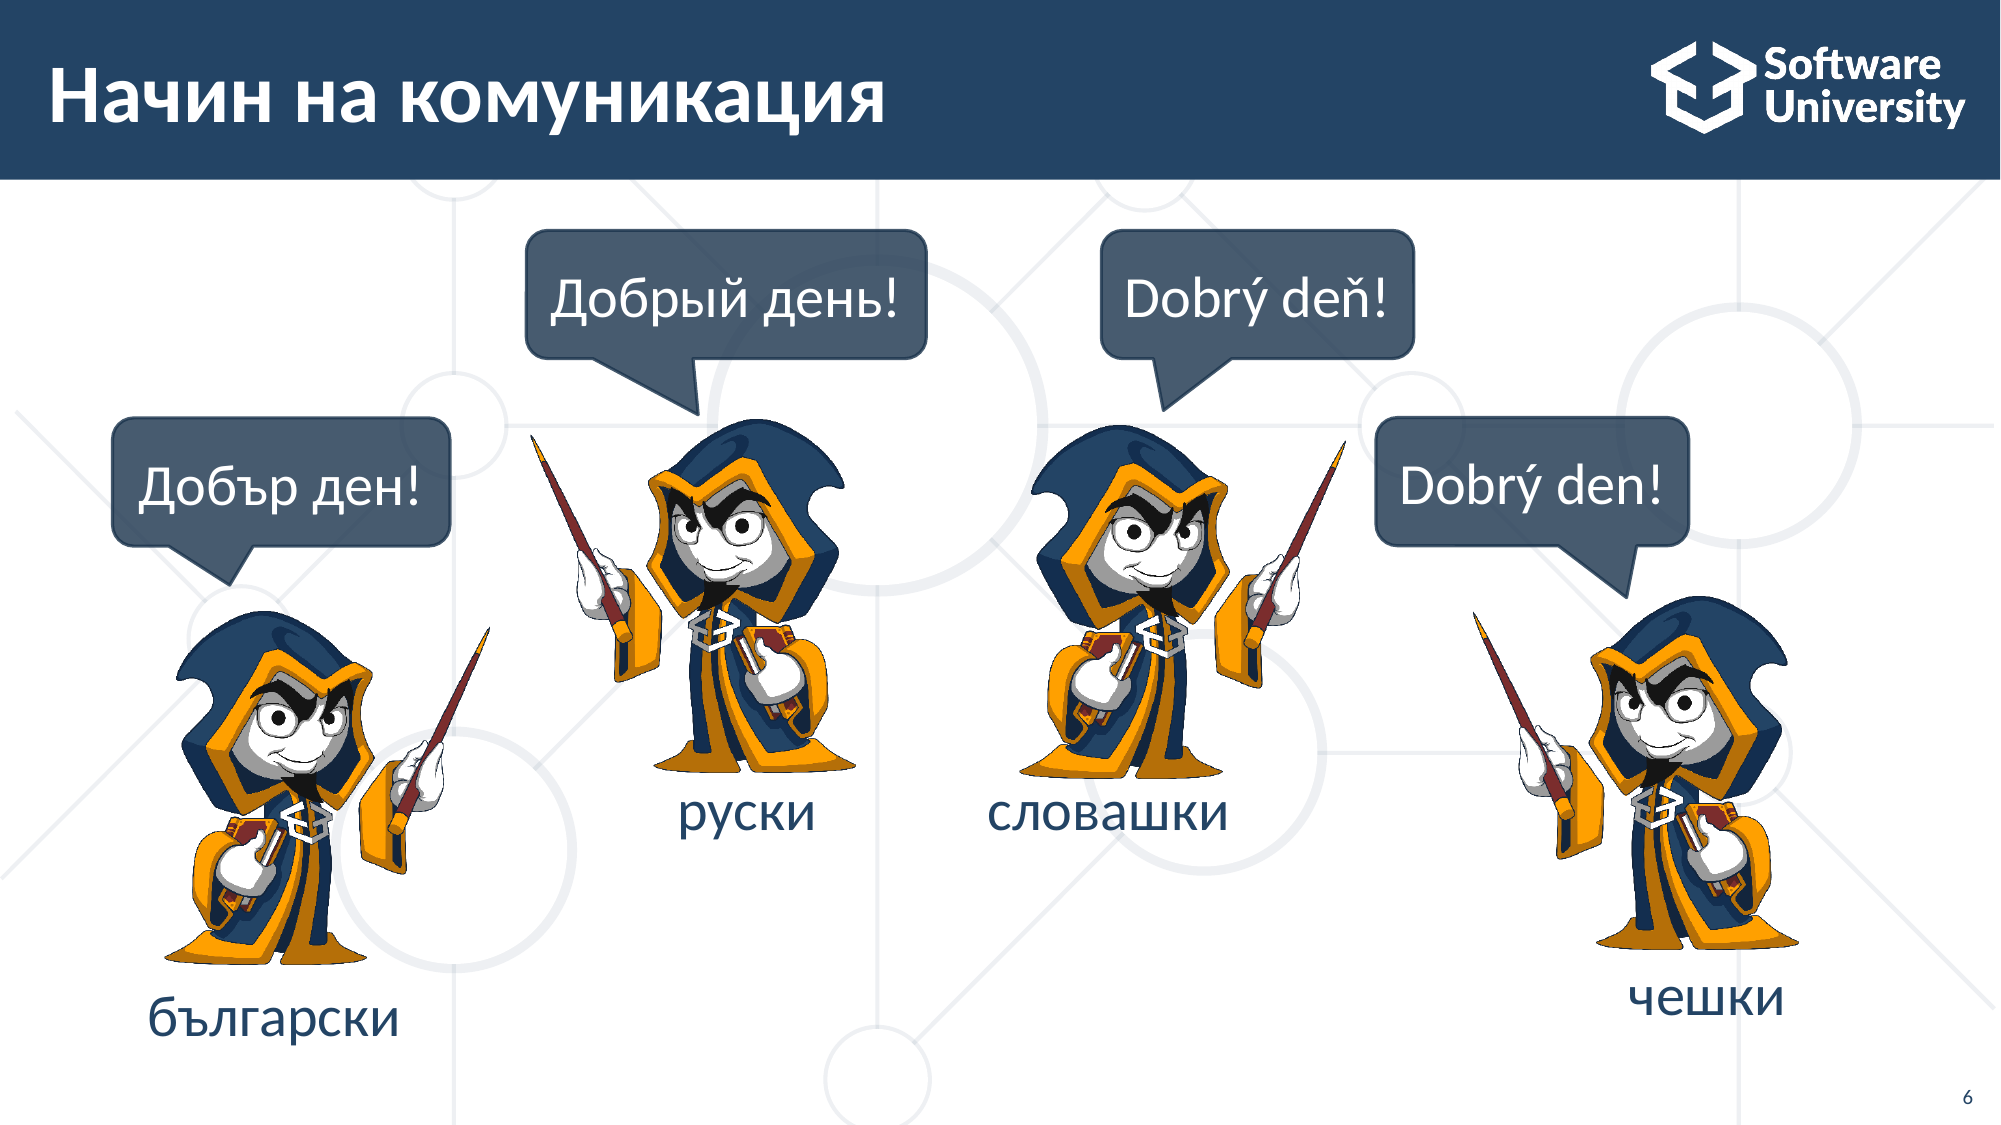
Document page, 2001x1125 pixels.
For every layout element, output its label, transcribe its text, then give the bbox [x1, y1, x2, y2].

picture [132, 579, 503, 981]
text_box руски [662, 796, 868, 850]
text_box Dobrý den! [1373, 415, 1691, 563]
text_box Добрый день! [524, 228, 929, 386]
text_box словашки [972, 764, 1284, 850]
picture [987, 393, 1358, 794]
picture [1651, 41, 1966, 134]
slide_number 6 [1927, 1067, 1989, 1117]
text_box чешки [1614, 971, 1831, 1035]
text_box Добър ден! [110, 415, 453, 578]
title Начин на комуникация [31, 16, 1625, 162]
picture [1460, 564, 1831, 966]
text_box български [132, 988, 444, 1056]
text_box Dobrý deň! [1099, 228, 1416, 392]
picture [517, 387, 888, 788]
